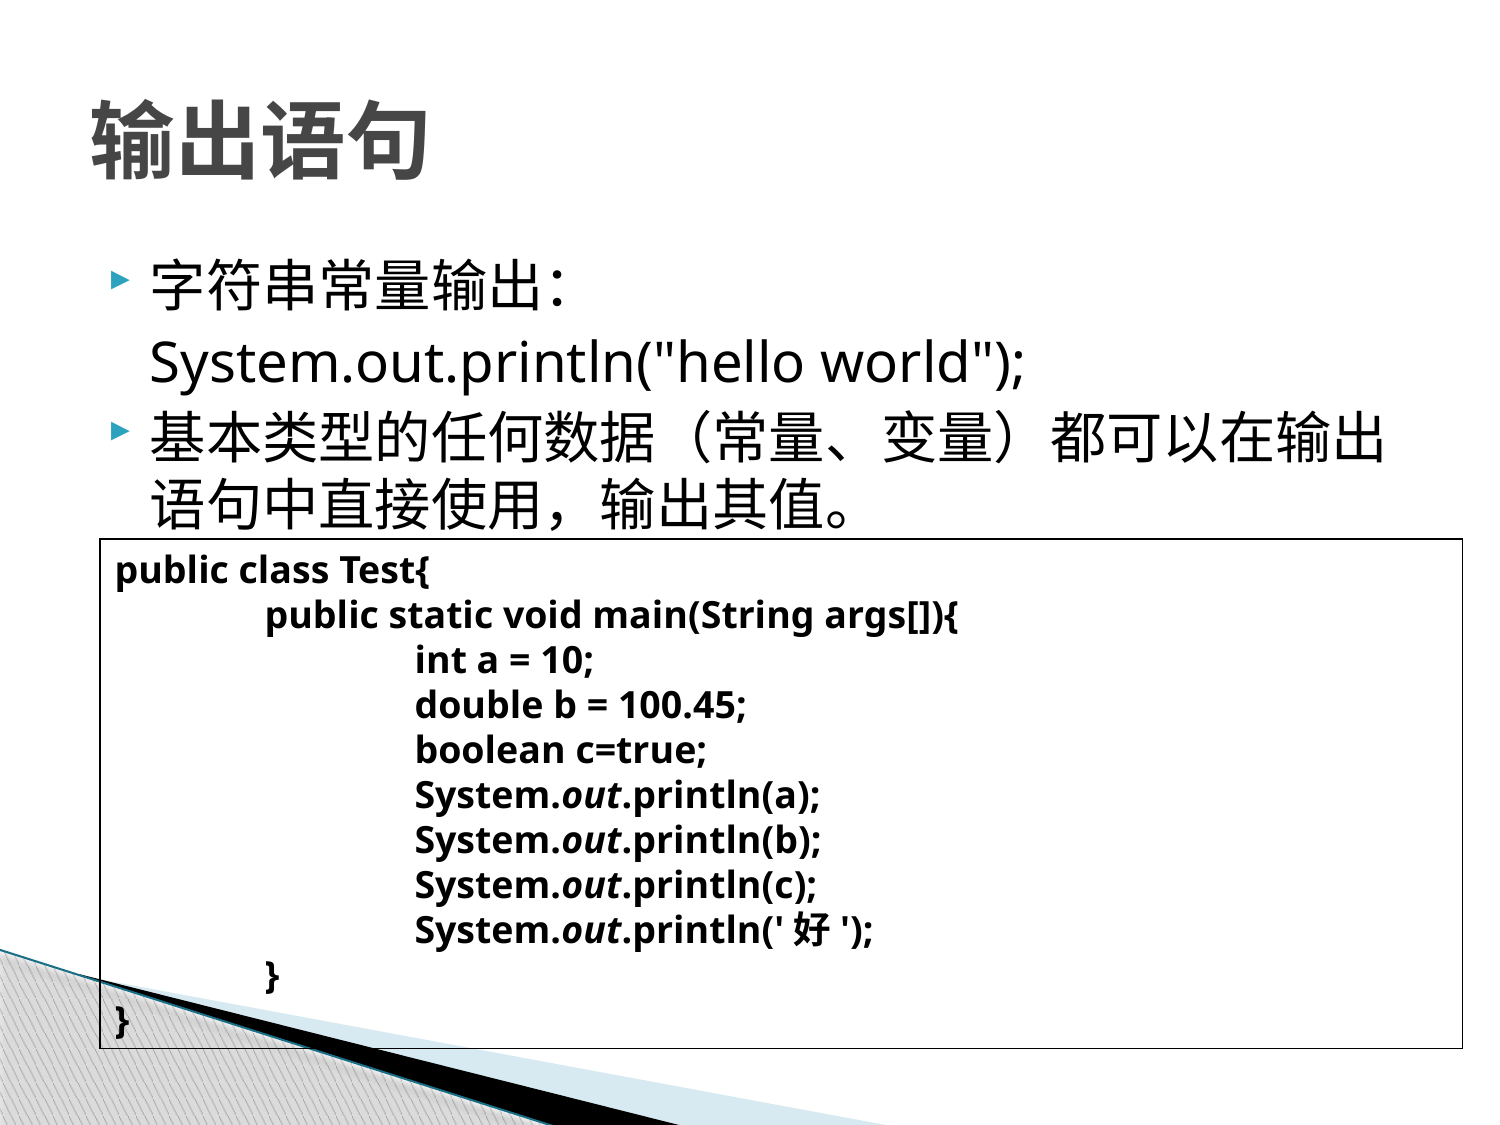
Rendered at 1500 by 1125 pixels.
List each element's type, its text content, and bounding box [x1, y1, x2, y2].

list 字符串常量输出： System.out.println("hello world"); 基本类型的任何数据（常量、变量）都可以在输出语句中直接使用，输出其值。 [75, 242, 1425, 986]
title 输出语句 [75, 45, 1425, 233]
text_box public class Test{ public static void main(String args[]){ int a = 10; double b = 100.45; boolean c=true; System.out.println(a); System.out.println(b); System.out.println(c); System.out.println('好'); } } [99, 538, 1463, 1049]
